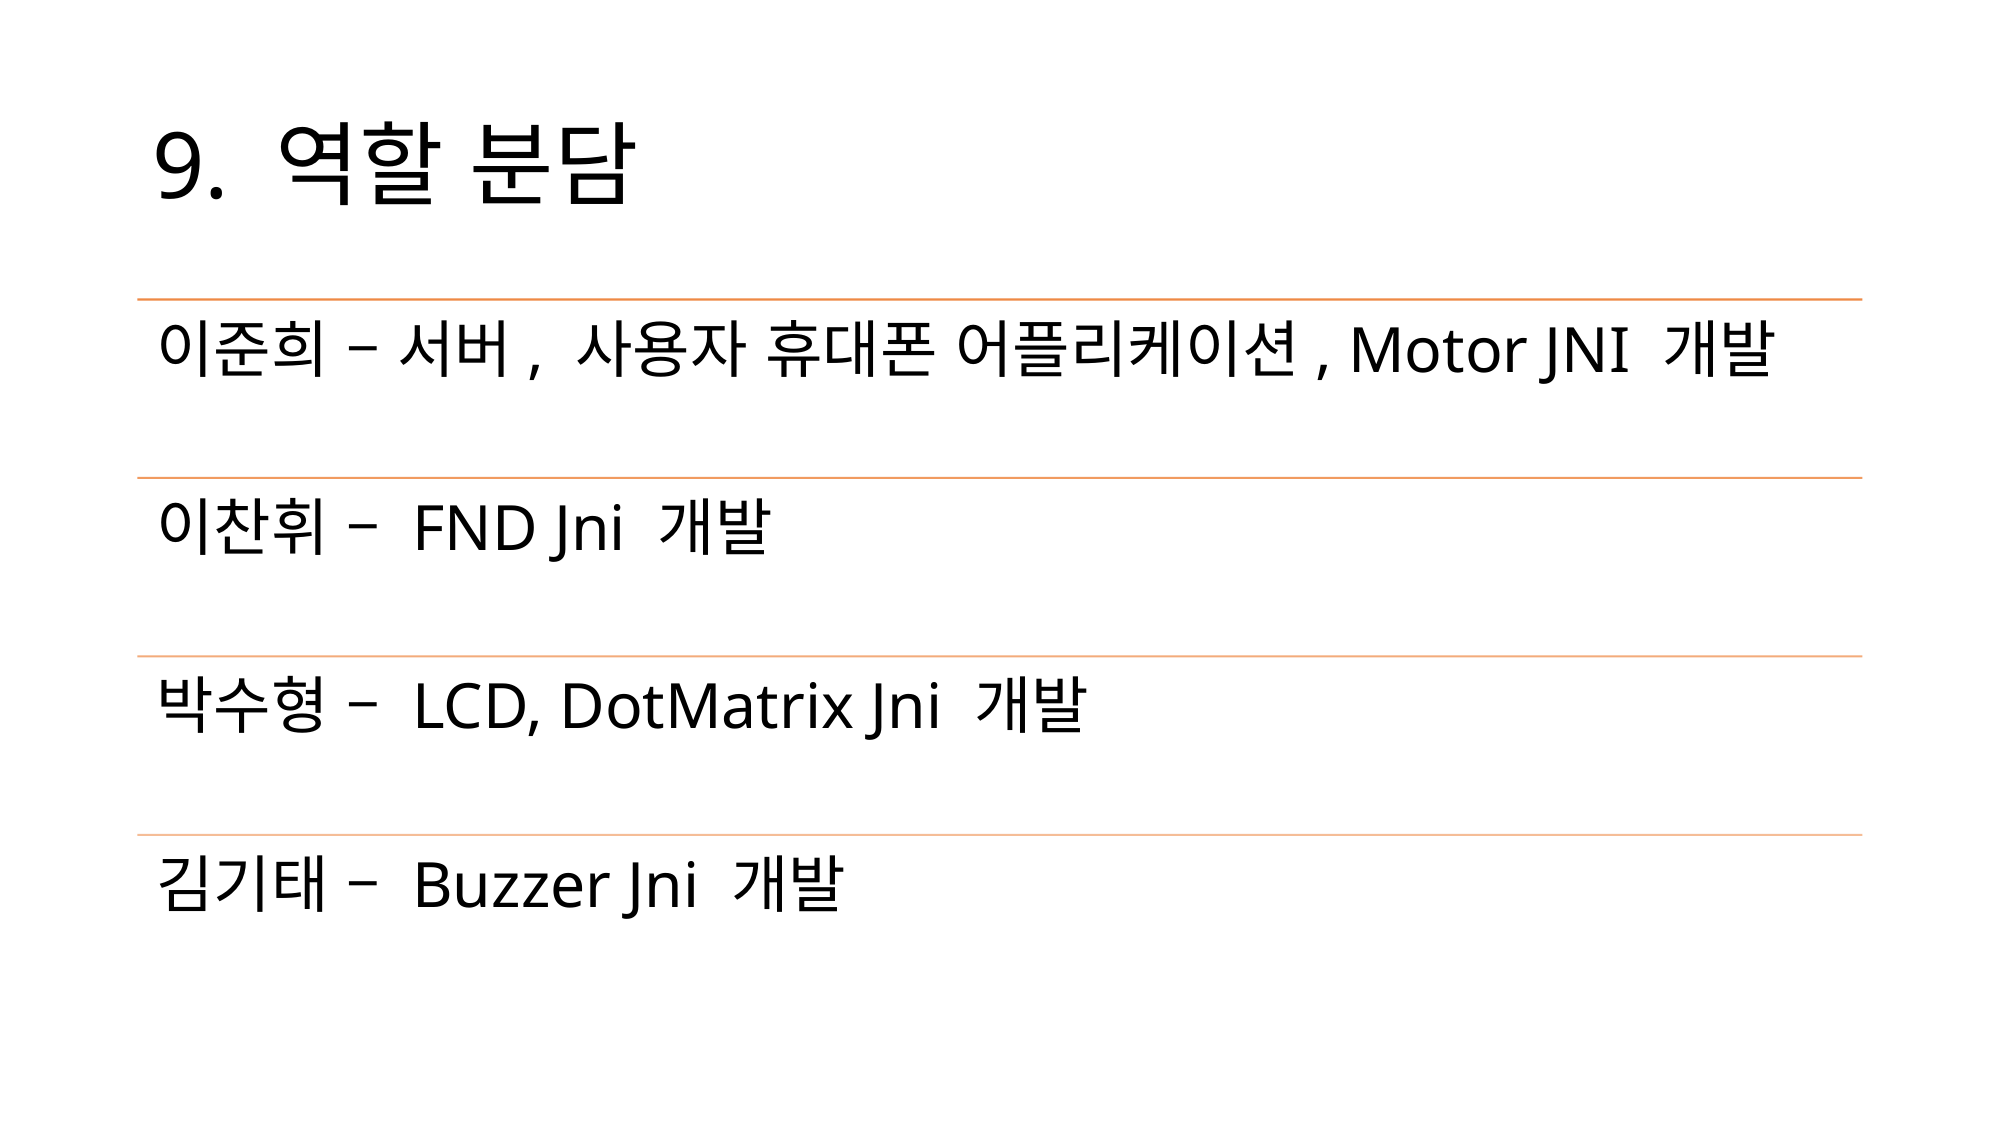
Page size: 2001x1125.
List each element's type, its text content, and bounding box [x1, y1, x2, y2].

title 9. 역할 분담 [137, 59, 1863, 278]
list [137, 299, 1863, 1014]
